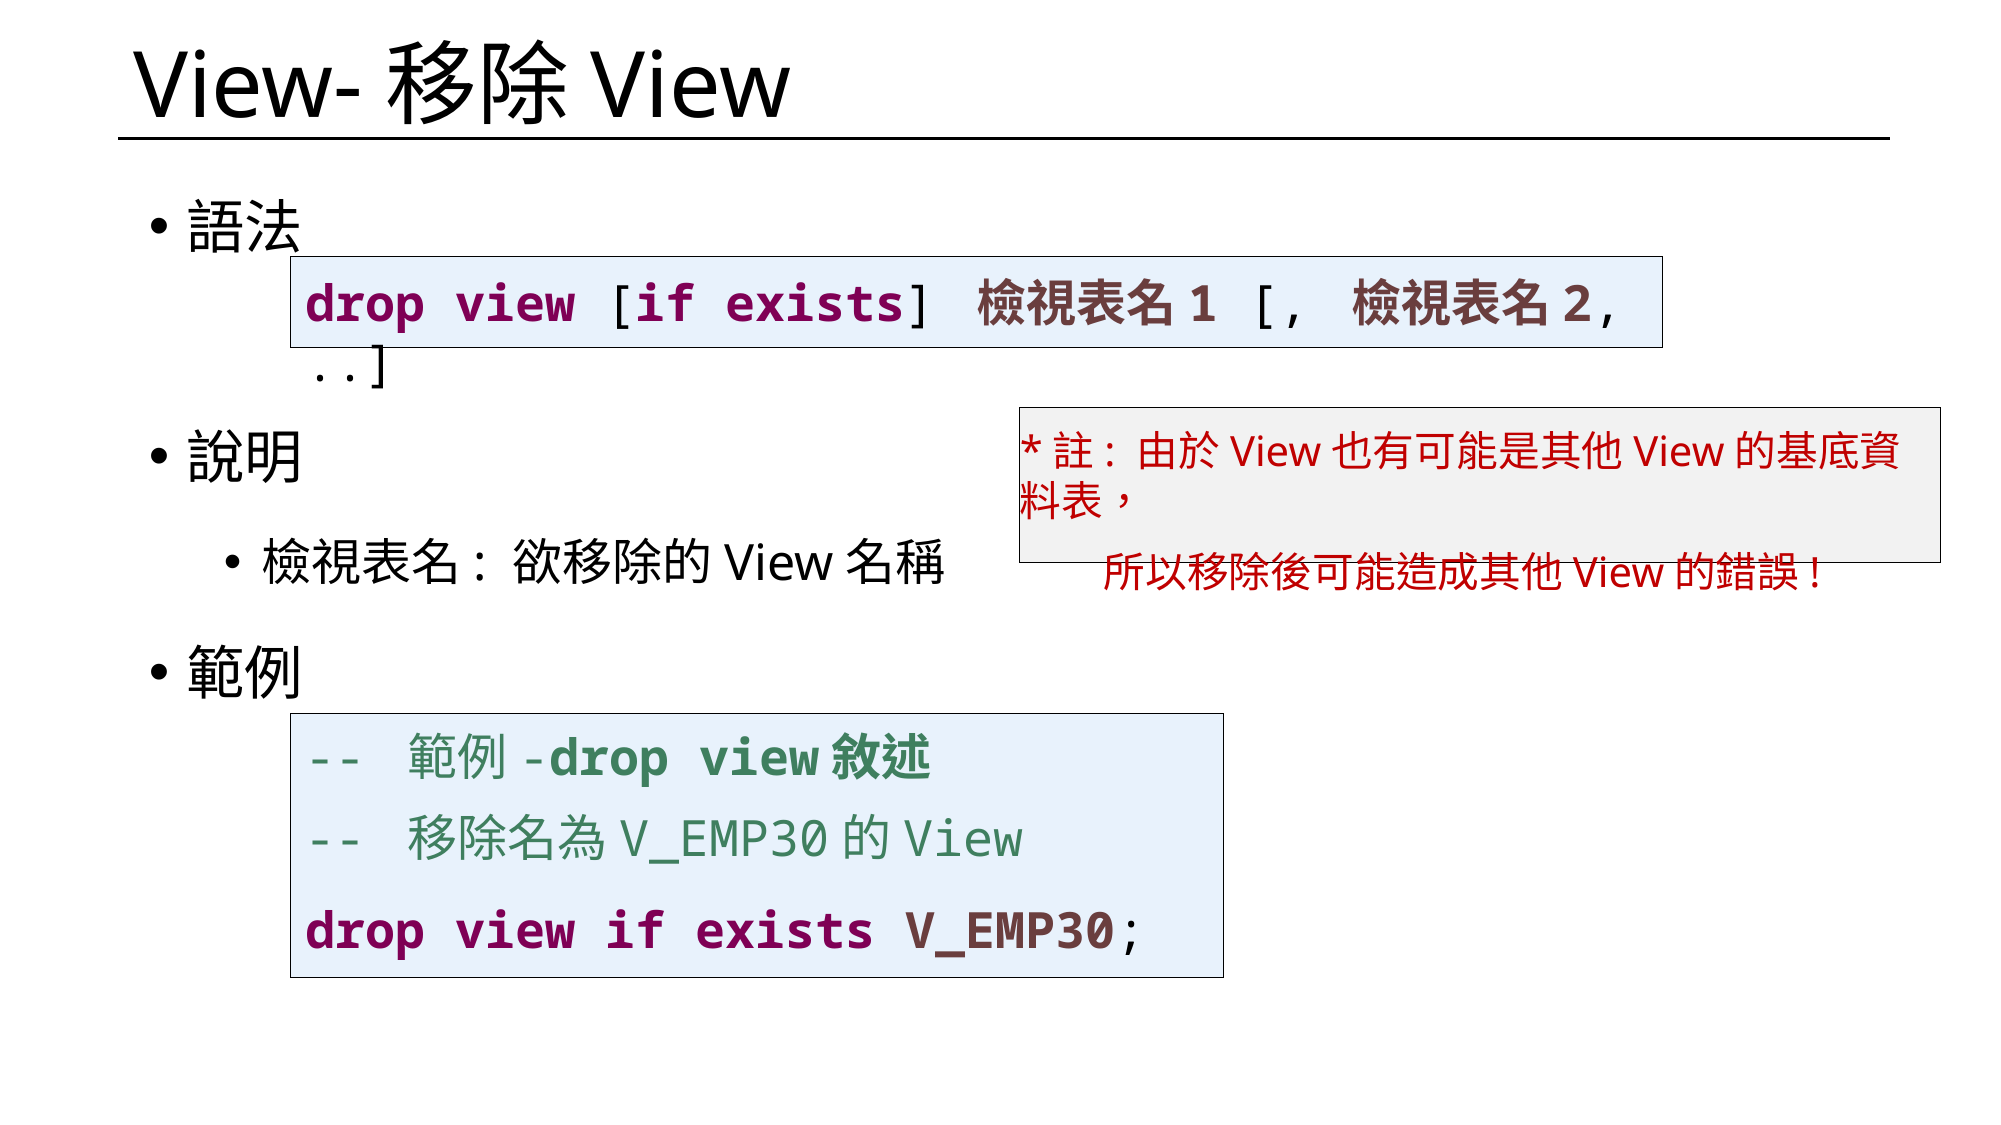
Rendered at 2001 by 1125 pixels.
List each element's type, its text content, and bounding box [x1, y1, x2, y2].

title View-移除View [118, 2, 1890, 147]
list 語法 說明 檢視表名: 欲移除的View名稱 範例 [59, 147, 2000, 1122]
text_box *註: 由於View也有可能是其他View的基底資料表， 所以移除後可能造成其他View的錯誤! [1019, 407, 1941, 563]
text_box -- 範例-drop view敘述 -- 移除名為V_EMP30的View drop view if exists V_EMP30; [290, 713, 1224, 978]
text_box drop view [if exists] 檢視表名1 [, 檢視表名2, ..] [290, 256, 1663, 348]
